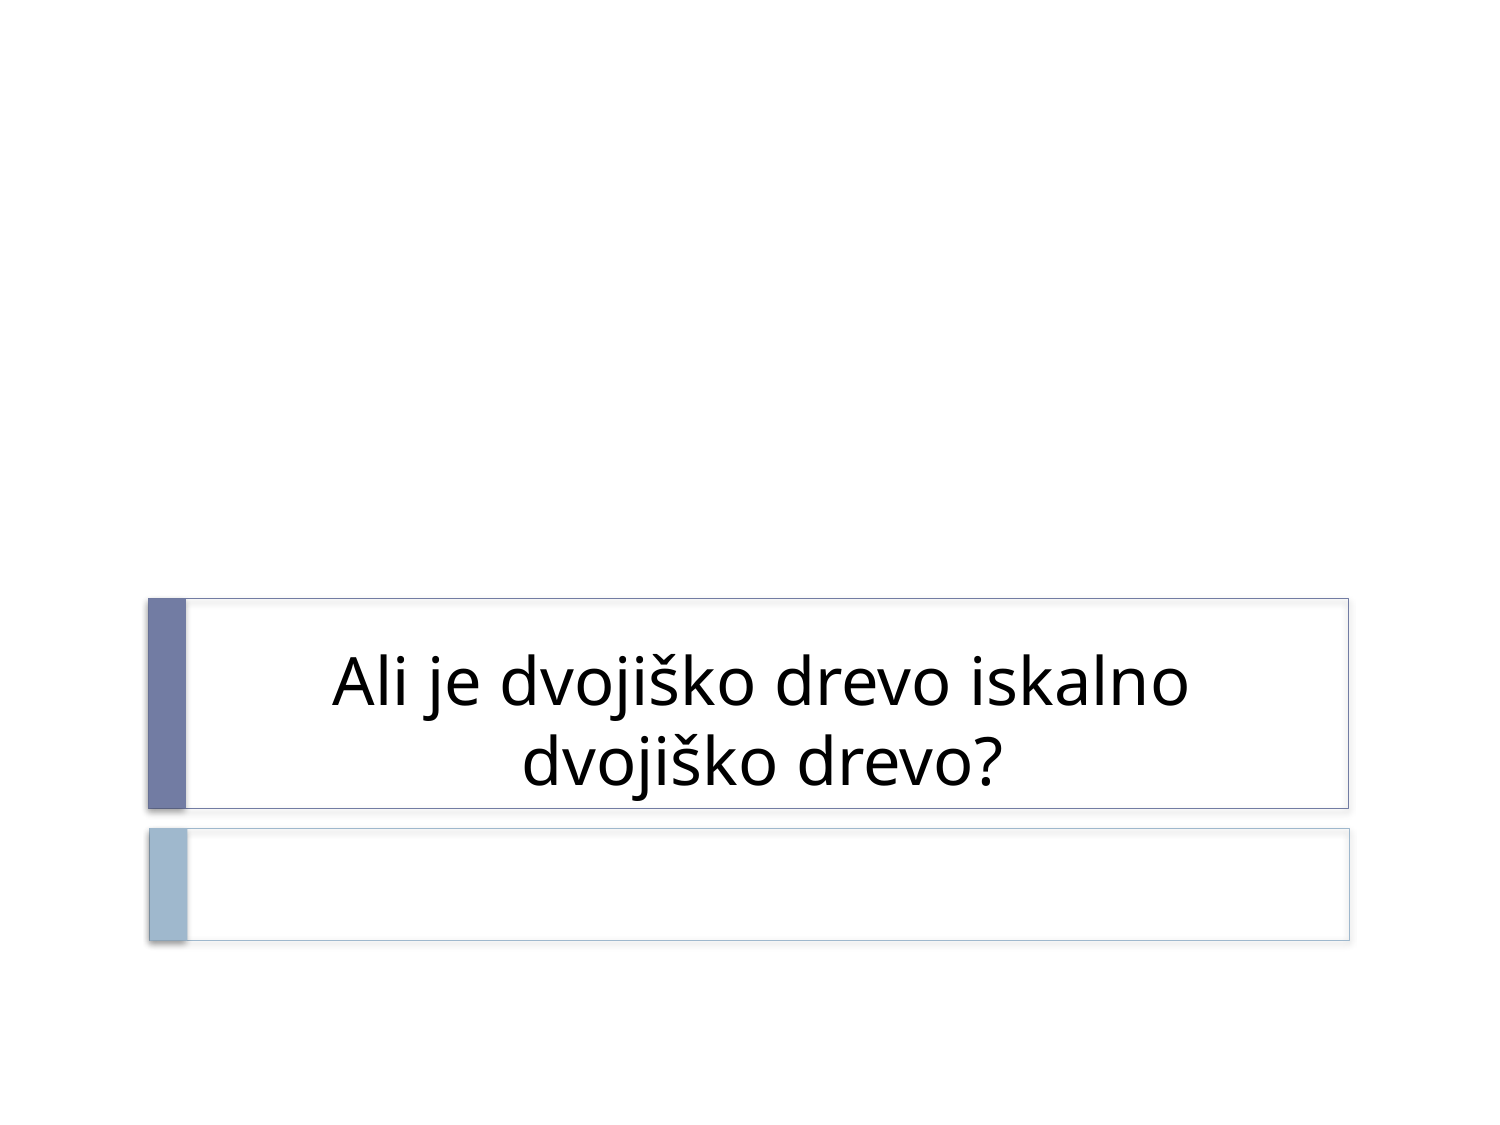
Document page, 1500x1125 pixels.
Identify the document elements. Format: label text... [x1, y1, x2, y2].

title Ali je dvojiško drevo iskalno dvojiško drevo? [200, 637, 1325, 800]
